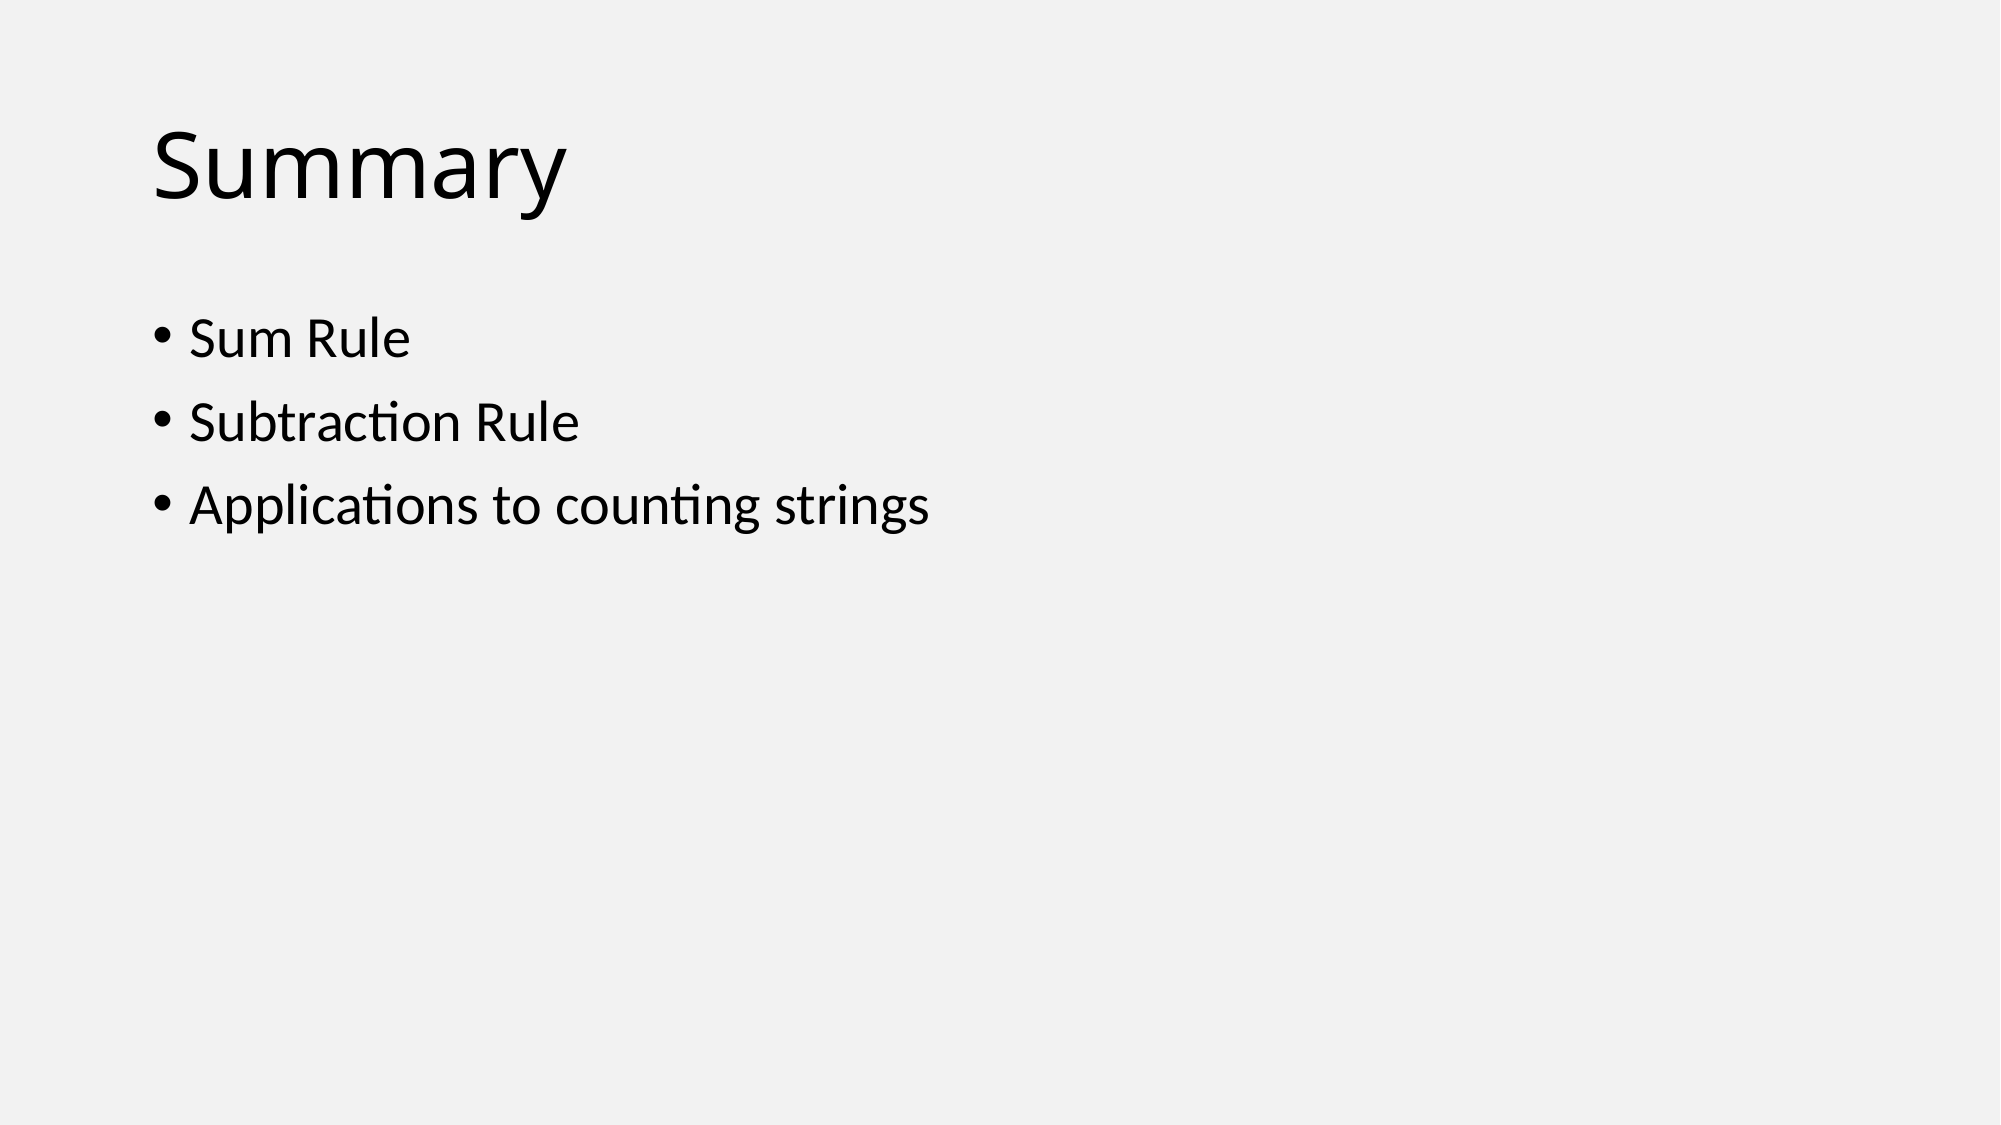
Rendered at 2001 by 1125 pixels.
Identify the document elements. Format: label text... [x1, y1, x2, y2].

title Summary [137, 59, 1863, 278]
list Sum Rule Subtraction Rule Applications to counting strings [137, 299, 1863, 1014]
